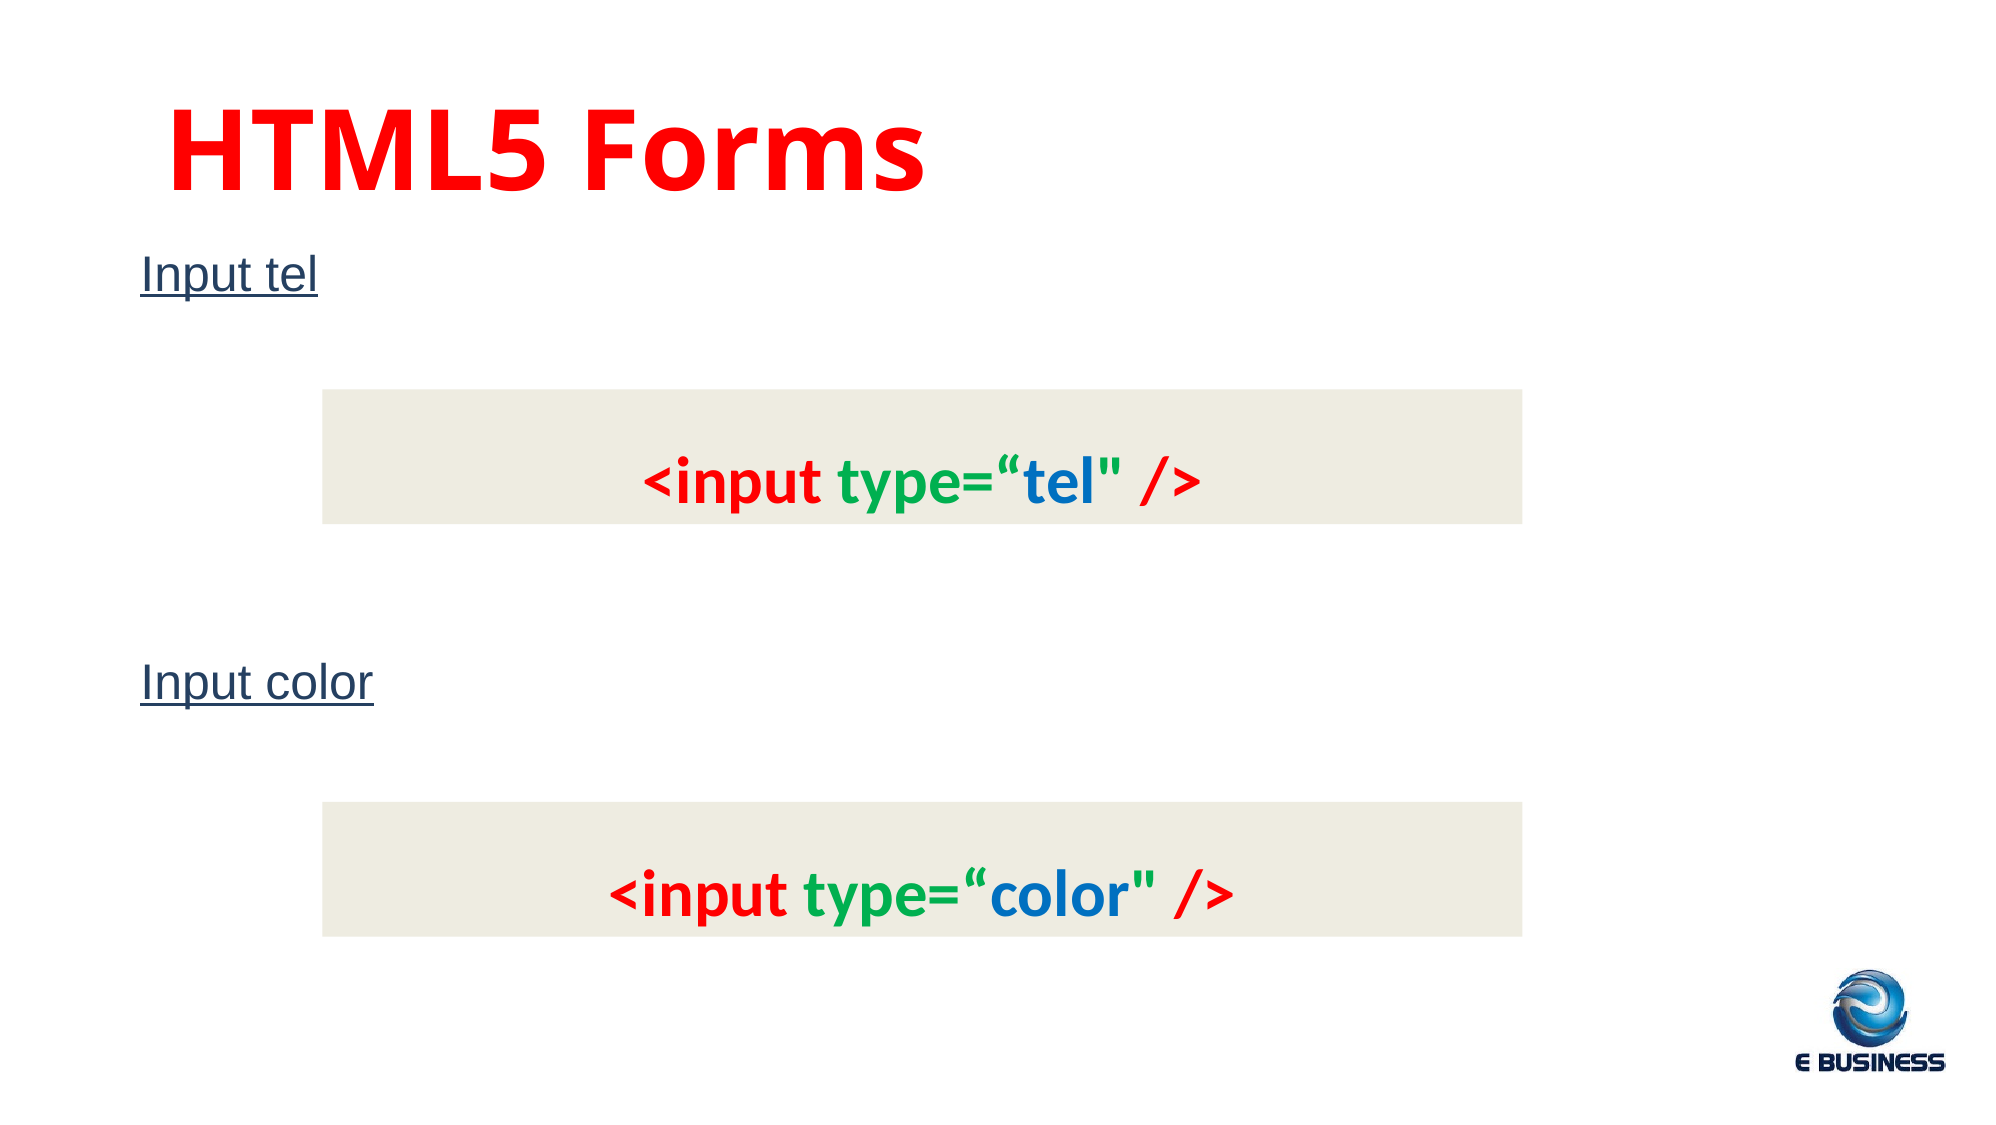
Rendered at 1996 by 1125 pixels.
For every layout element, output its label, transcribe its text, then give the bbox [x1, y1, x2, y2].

text_box Input tel [59, 203, 1560, 329]
picture [1795, 968, 1946, 1073]
text_box <input type=“tel" /> [322, 389, 1523, 525]
text_box Input color [59, 612, 1560, 738]
text_box HTML5 Forms [149, 24, 1923, 267]
text_box <input type=“color" /> [322, 801, 1523, 937]
